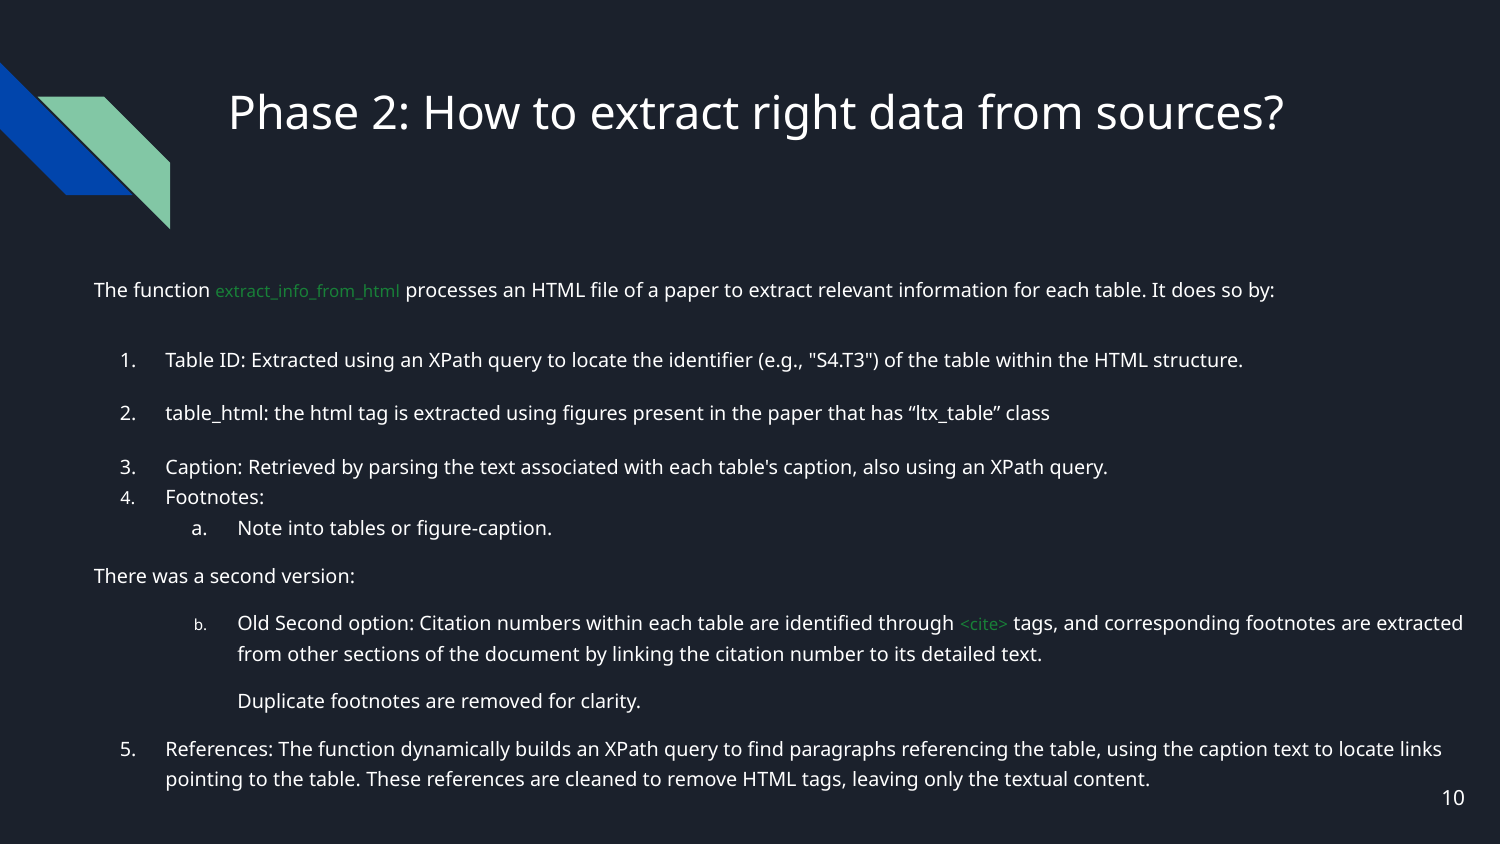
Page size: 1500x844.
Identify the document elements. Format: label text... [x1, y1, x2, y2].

slide_number ‹#› [1389, 764, 1480, 830]
title Phase 2: How to extract right data from sources? [212, 64, 1368, 215]
list The function extract_info_from_html processes an HTML file of a paper to extract relevant information for each table. It does so by: Table ID: Extracted using an XPath query to locate the identifier (e.g., "S4.T3") of the table within the HTML structure. table_html: the html tag is extracted using figures present in the paper that has “ltx_table” class Caption: Retrieved by parsing the text associated with each table's caption, also using an XPath query. Footnotes: Note into tables or figure-caption. There was a second version: Old Second option: Citation numbers within each table are identified through <cite> tags, and corresponding footnotes are extracted from other sections of the document by linking the citation number to its detailed text. Duplicate footnotes are removed for clarity. References: The function dynamically builds an XPath query to find paragraphs referencing the table, using the caption text to locate links pointing to the table. These references are cleaned to remove HTML tags, leaving only the textual content. [78, 257, 1480, 816]
